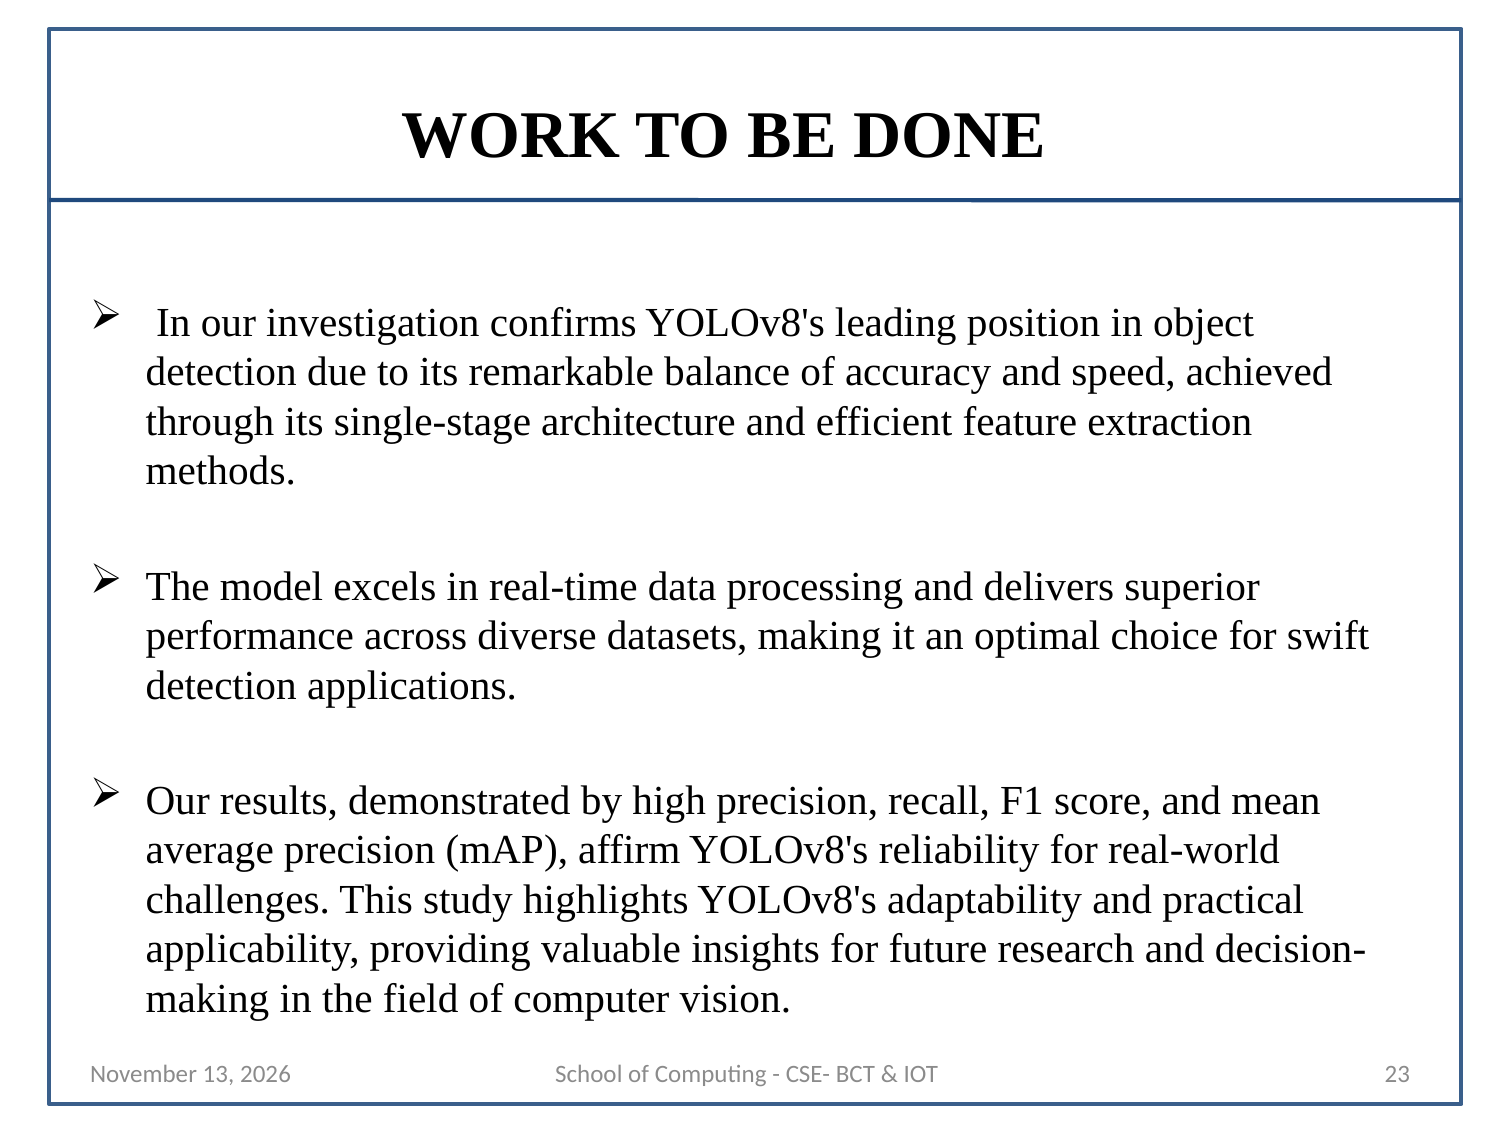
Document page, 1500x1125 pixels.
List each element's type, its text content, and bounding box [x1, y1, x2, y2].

title WORK TO BE DONE [49, 37, 1399, 225]
slide_number 23 [1074, 1042, 1425, 1103]
list In our investigation confirms YOLOv8's leading position in object detection due to its remarkable balance of accuracy and speed, achieved through its single-stage architecture and efficient feature extraction methods. The model excels in real-time data processing and delivers superior performance across diverse datasets, making it an optimal choice for swift detection applications. Our results, demonstrated by high precision, recall, F1 score, and mean average precision (mAP), affirm YOLOv8's reliability for real-world challenges. This study highlights YOLOv8's adaptability and practical applicability, providing valuable insights for future research and decision-making in the field of computer vision. [75, 287, 1425, 1030]
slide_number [75, 1042, 425, 1103]
footer School of Computing - CSE- BCT & IOT [512, 1042, 988, 1103]
